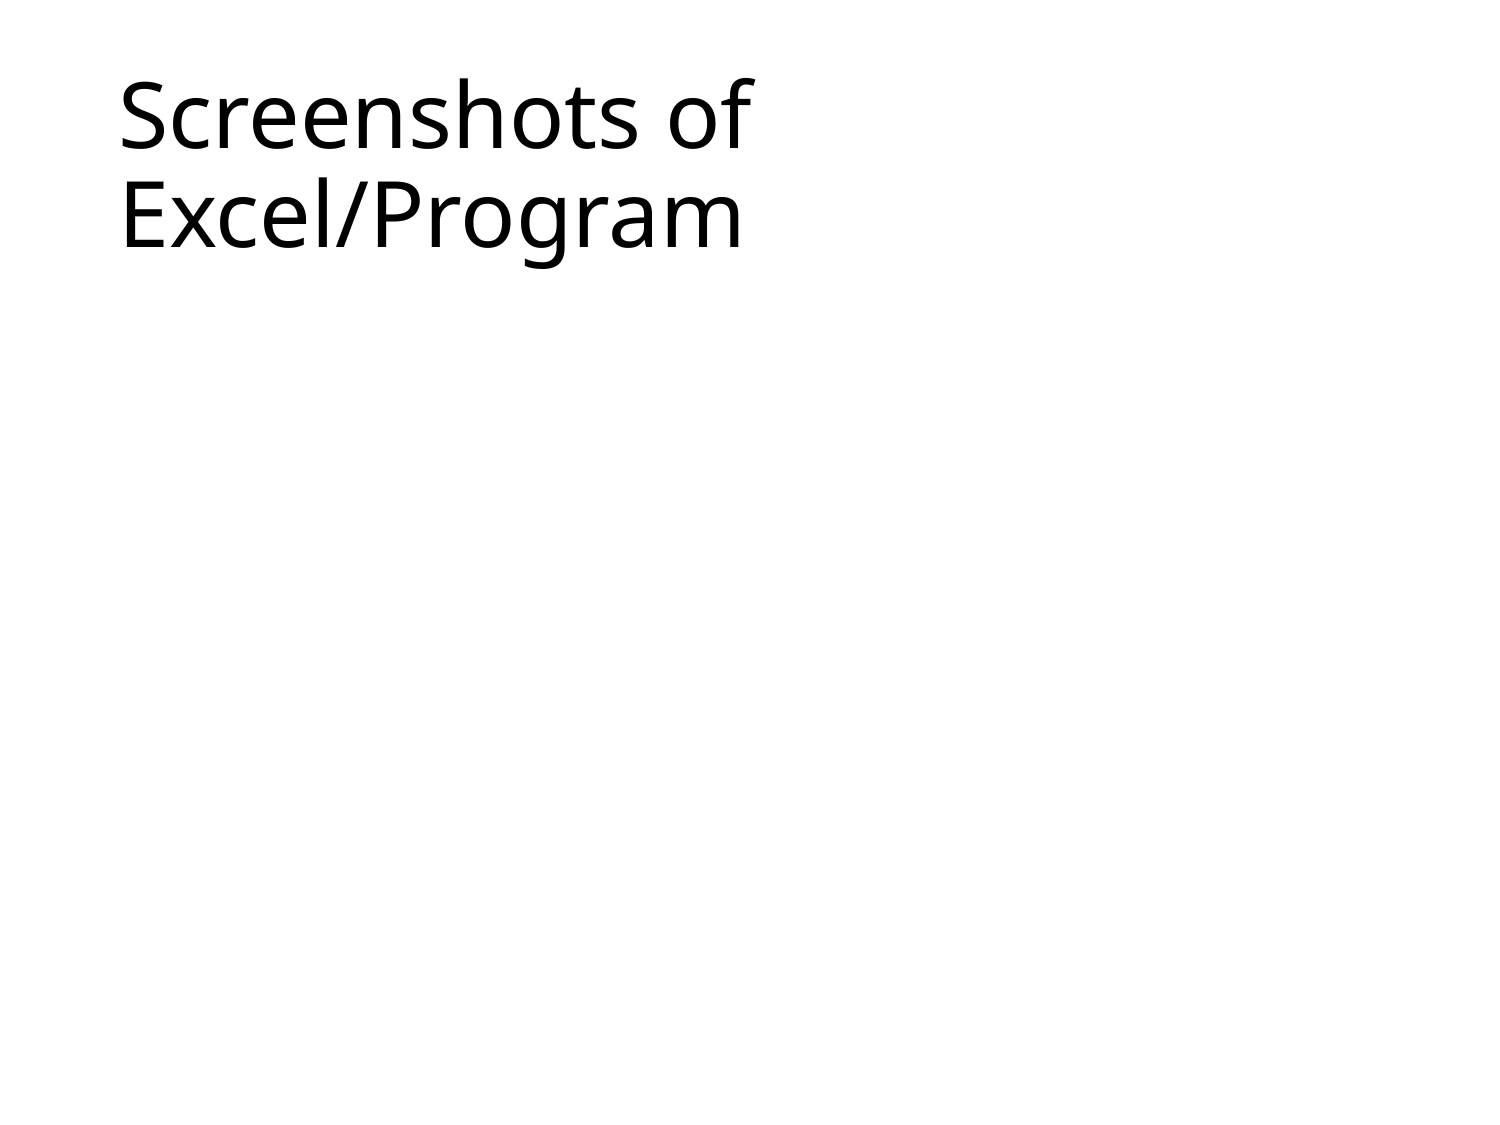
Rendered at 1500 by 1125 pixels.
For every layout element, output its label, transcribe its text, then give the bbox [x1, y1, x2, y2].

title Screenshots of Excel/Program [103, 59, 1397, 278]
